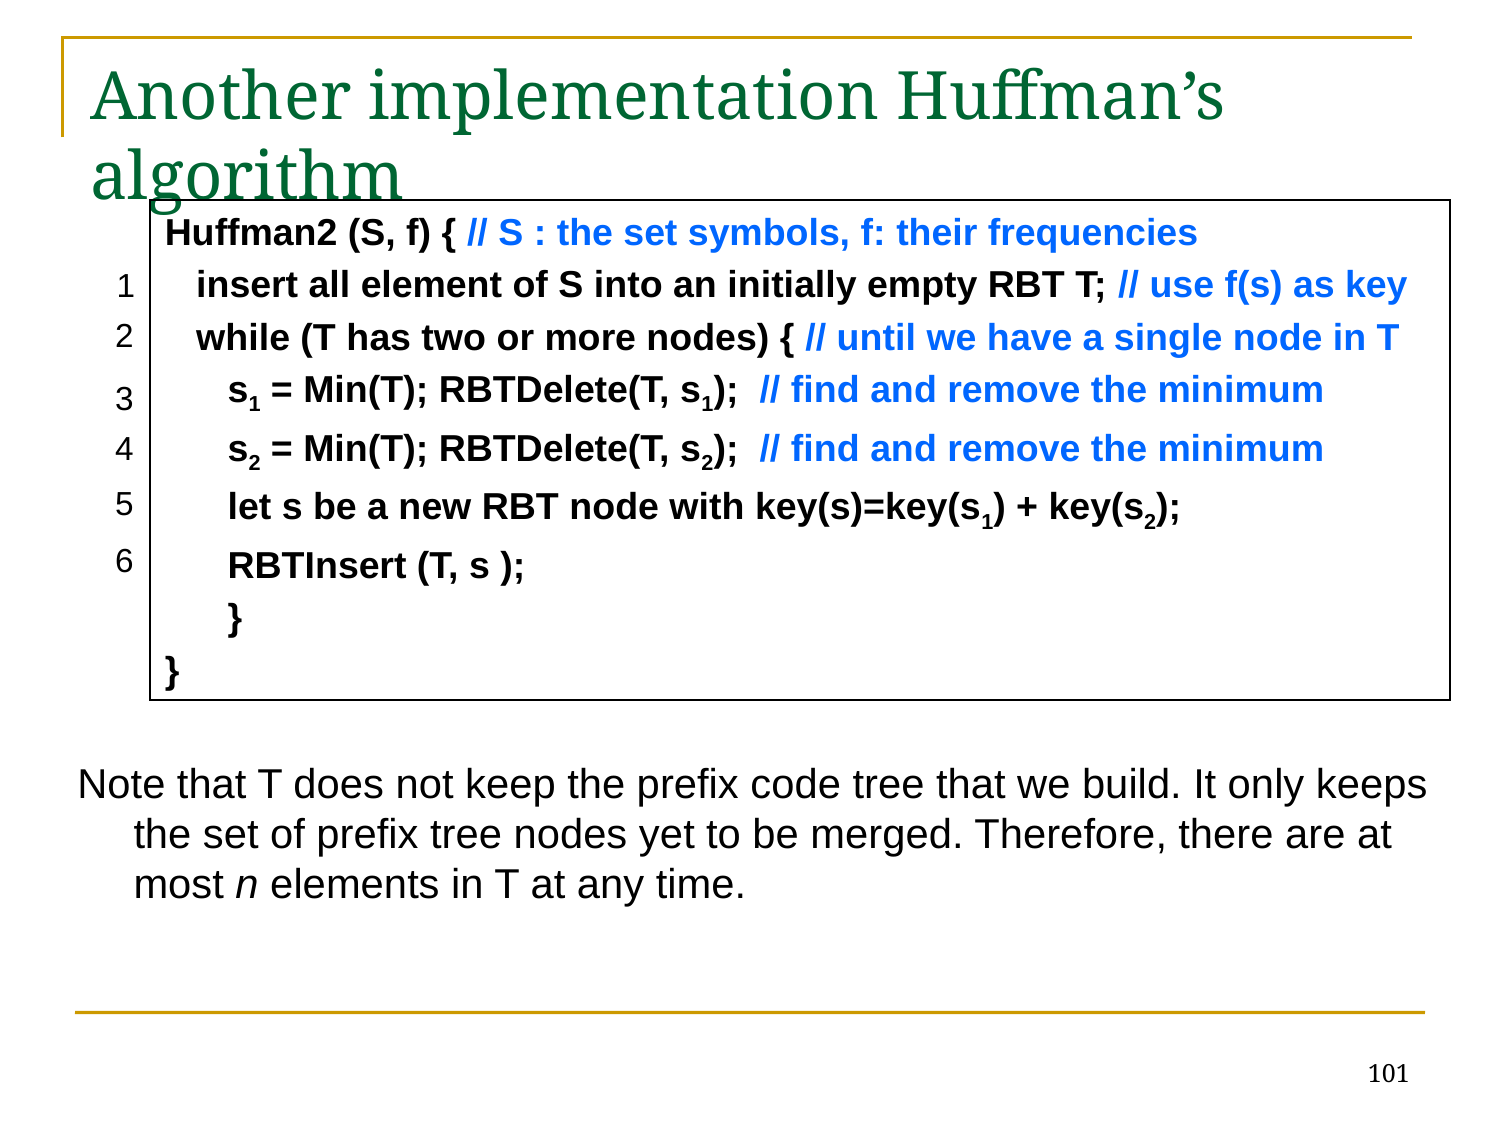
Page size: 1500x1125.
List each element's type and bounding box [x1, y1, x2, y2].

text_box [100, 200, 1450, 700]
text_box [100, 532, 149, 587]
text_box [62, 749, 1463, 825]
slide_number [1074, 1023, 1426, 1100]
text_box [100, 369, 149, 530]
title [75, 45, 1425, 233]
